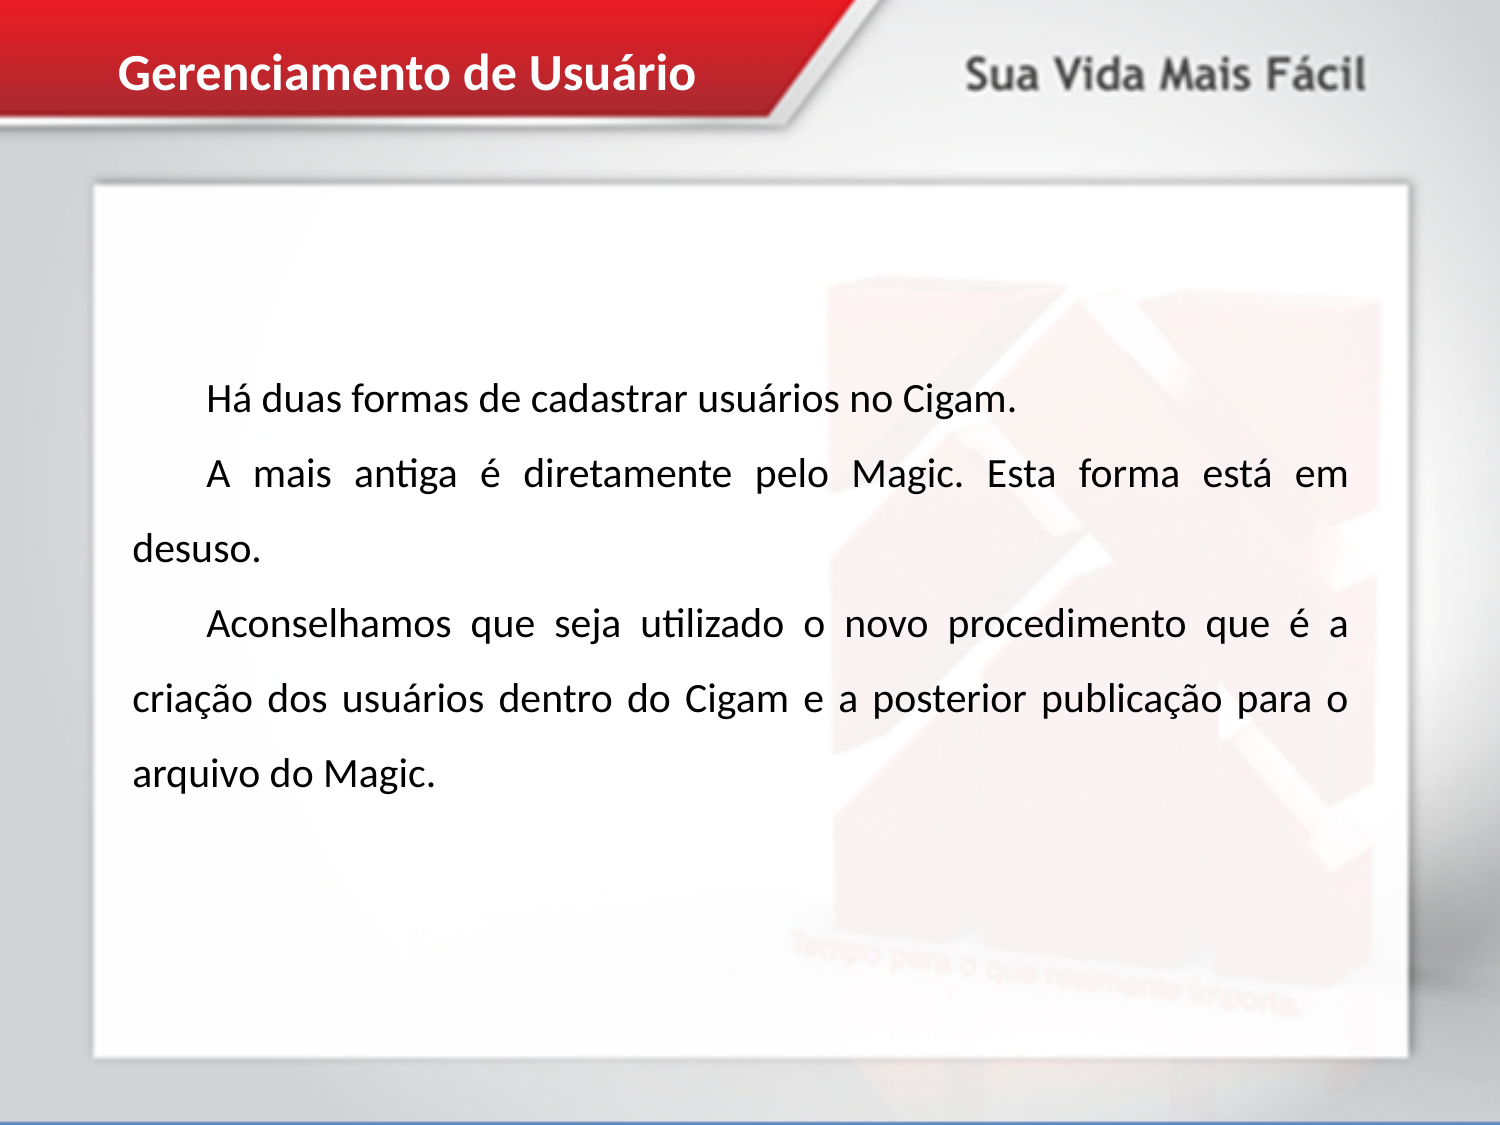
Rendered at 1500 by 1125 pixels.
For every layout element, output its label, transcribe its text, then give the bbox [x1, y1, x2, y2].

text_box Há duas formas de cadastrar usuários no Cigam. A mais antiga é diretamente pelo Magic. Esta forma está em desuso. Aconselhamos que seja utilizado o novo procedimento que é a criação dos usuários dentro do Cigam e a posterior publicação para o arquivo do Magic. [117, 338, 1365, 803]
text_box Gerenciamento de Usuário [100, 30, 715, 90]
picture [0, 0, 1500, 1125]
